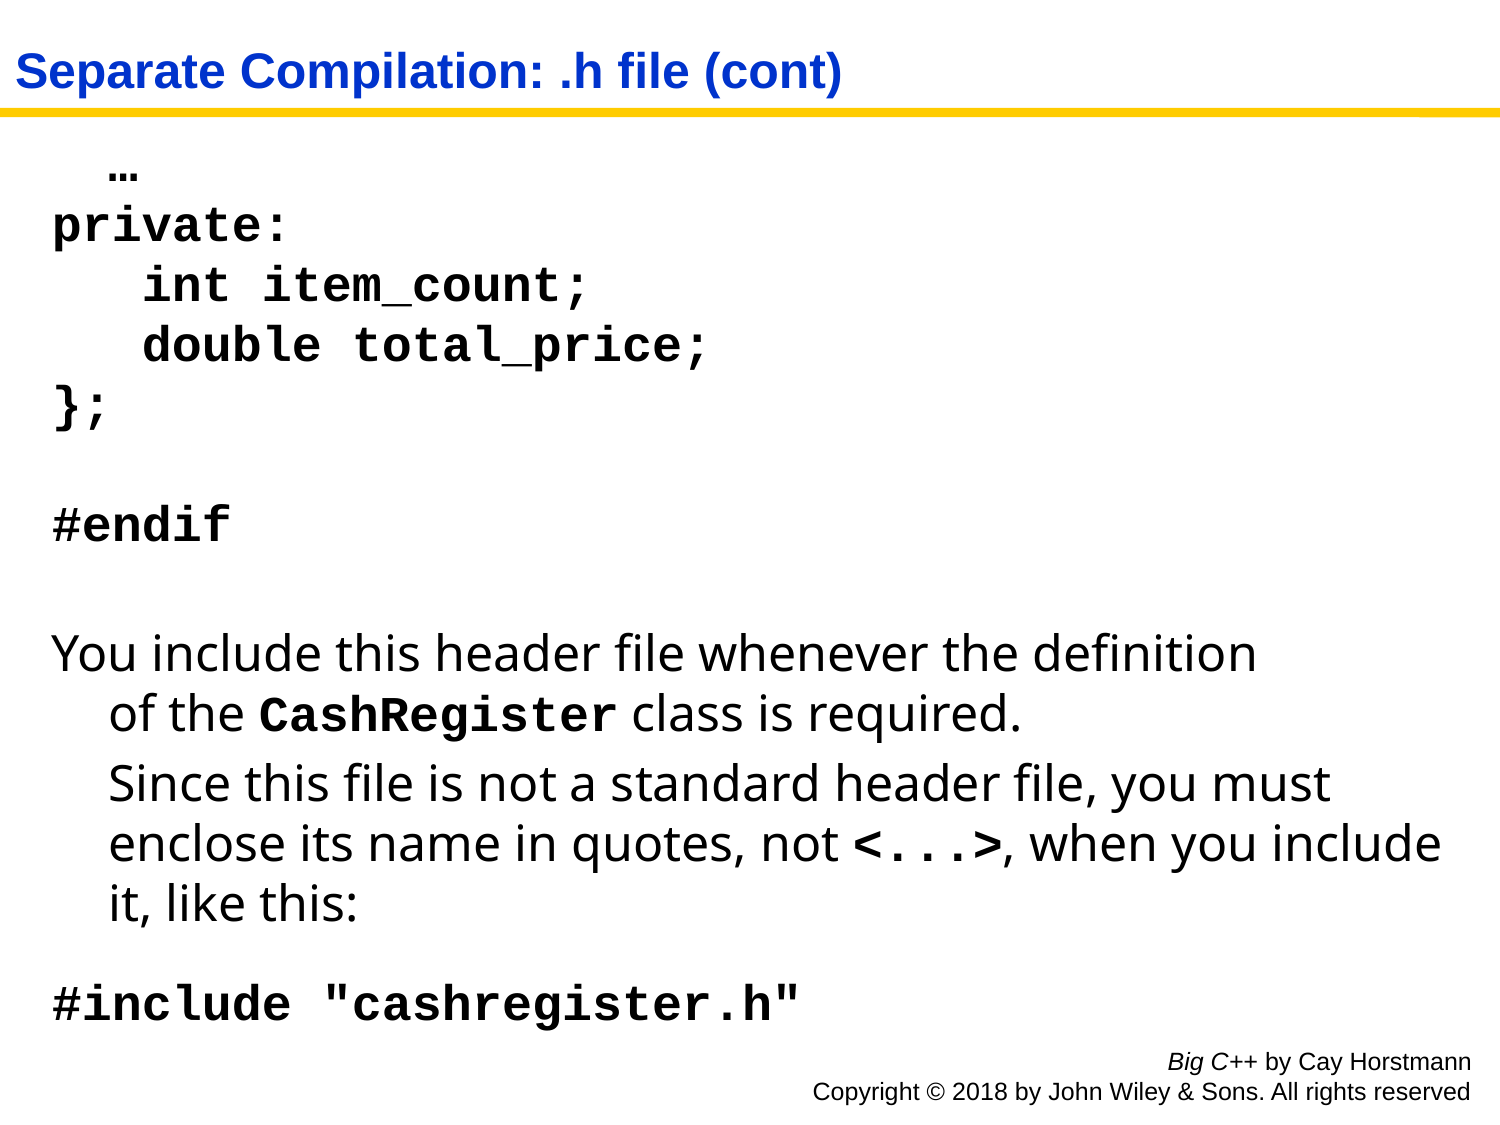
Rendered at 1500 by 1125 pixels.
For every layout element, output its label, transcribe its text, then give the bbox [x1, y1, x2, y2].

footer Big C++ by Cay Horstmann Copyright © 2018 by John Wiley & Sons. All rights reserved [624, 1037, 1488, 1101]
text_box … private: int item_count; double total_price; }; #endif You include this header file whenever the definition of the CashRegister class is required. Since this file is not a standard header file, you must enclose its name in quotes, not <...>, when you include it, like this: #include "cashregister.h" [37, 123, 1474, 1027]
title Separate Compilation: .h file (cont) [0, 24, 1483, 113]
text_box [37, 109, 1474, 123]
